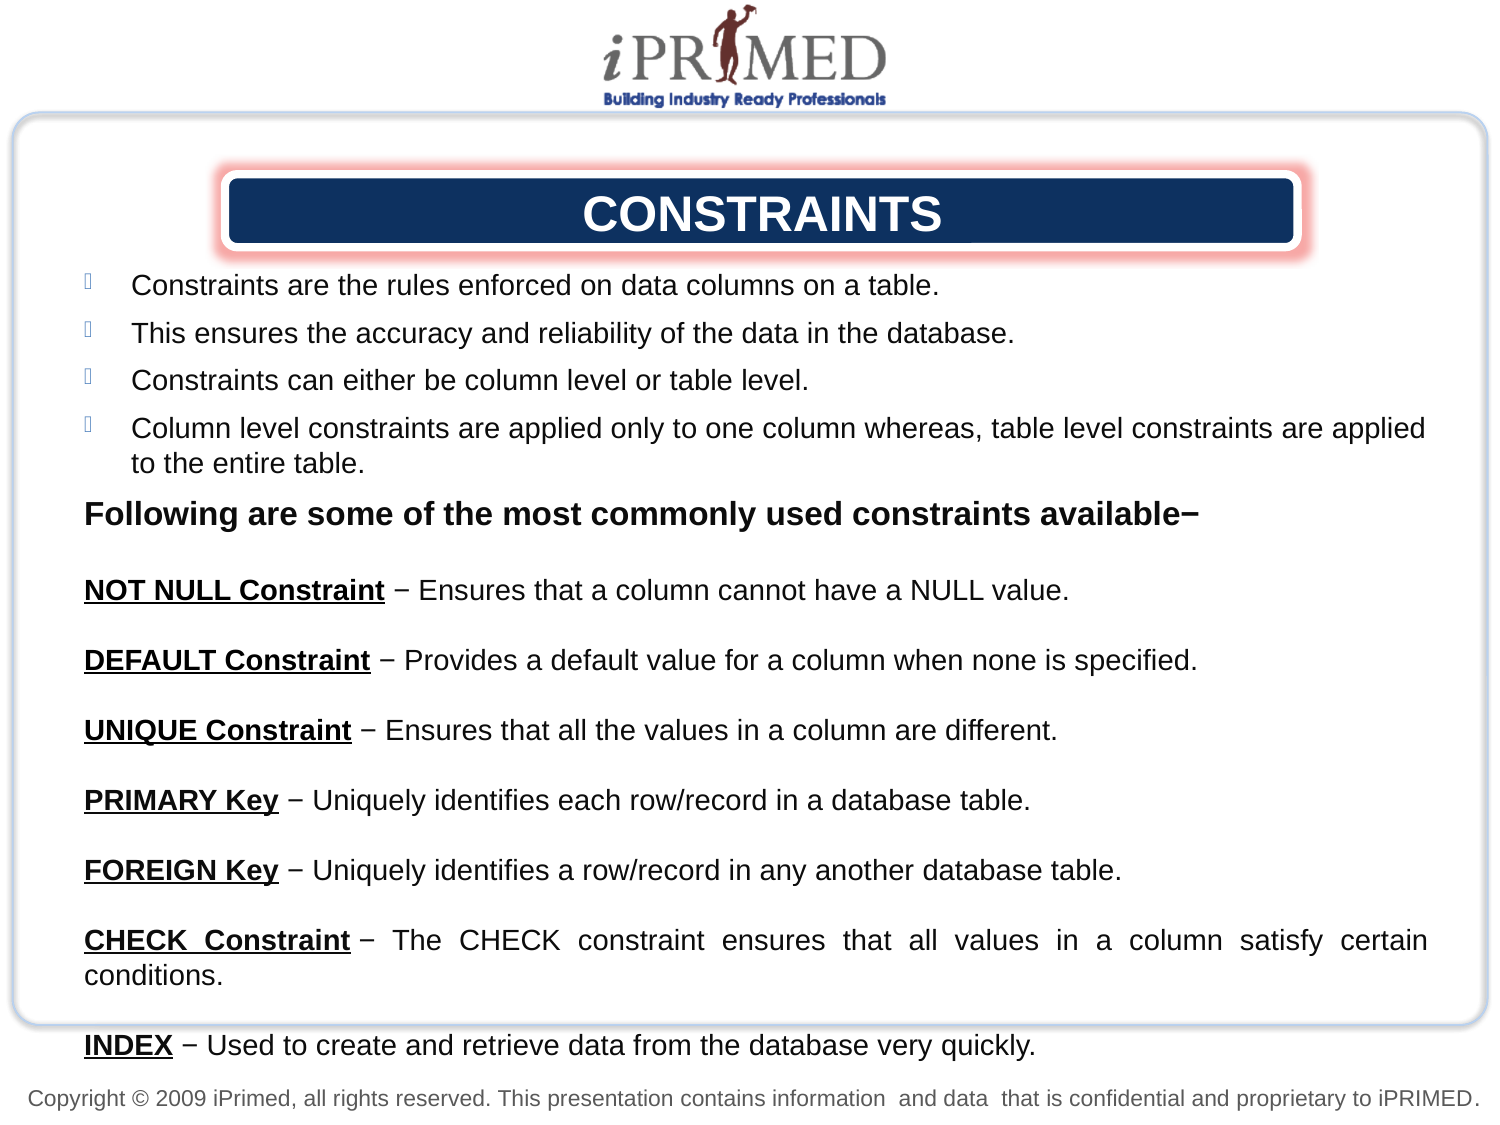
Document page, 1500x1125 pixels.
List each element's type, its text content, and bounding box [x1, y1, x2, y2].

picture [587, 0, 900, 111]
text_box [224, 174, 287, 248]
text_box [1238, 174, 1298, 248]
text_box CONSTRAINTS [287, 174, 1238, 249]
text_box Constraints are the rules enforced on data columns on a table. This ensures the accuracy and reliability of the data in the database. Constraints can either be column level or table level. Column level constraints are applied only to one column whereas, table level constraints are applied to the entire table. Following are some of the most commonly used constraints available− NOT NULL Constraint − Ensures that a column cannot have a NULL value. DEFAULT Constraint − Provides a default value for a column when none is specified. UNIQUE Constraint − Ensures that all the values in a column are different. PRIMARY Key − Uniquely identifies each row/record in a database table. FOREIGN Key − Uniquely identifies a row/record in any another database table. CHECK Constraint − The CHECK constraint ensures that all values in a column satisfy certain conditions. INDEX − Used to create and retrieve data from the database very quickly. [69, 259, 1445, 1109]
